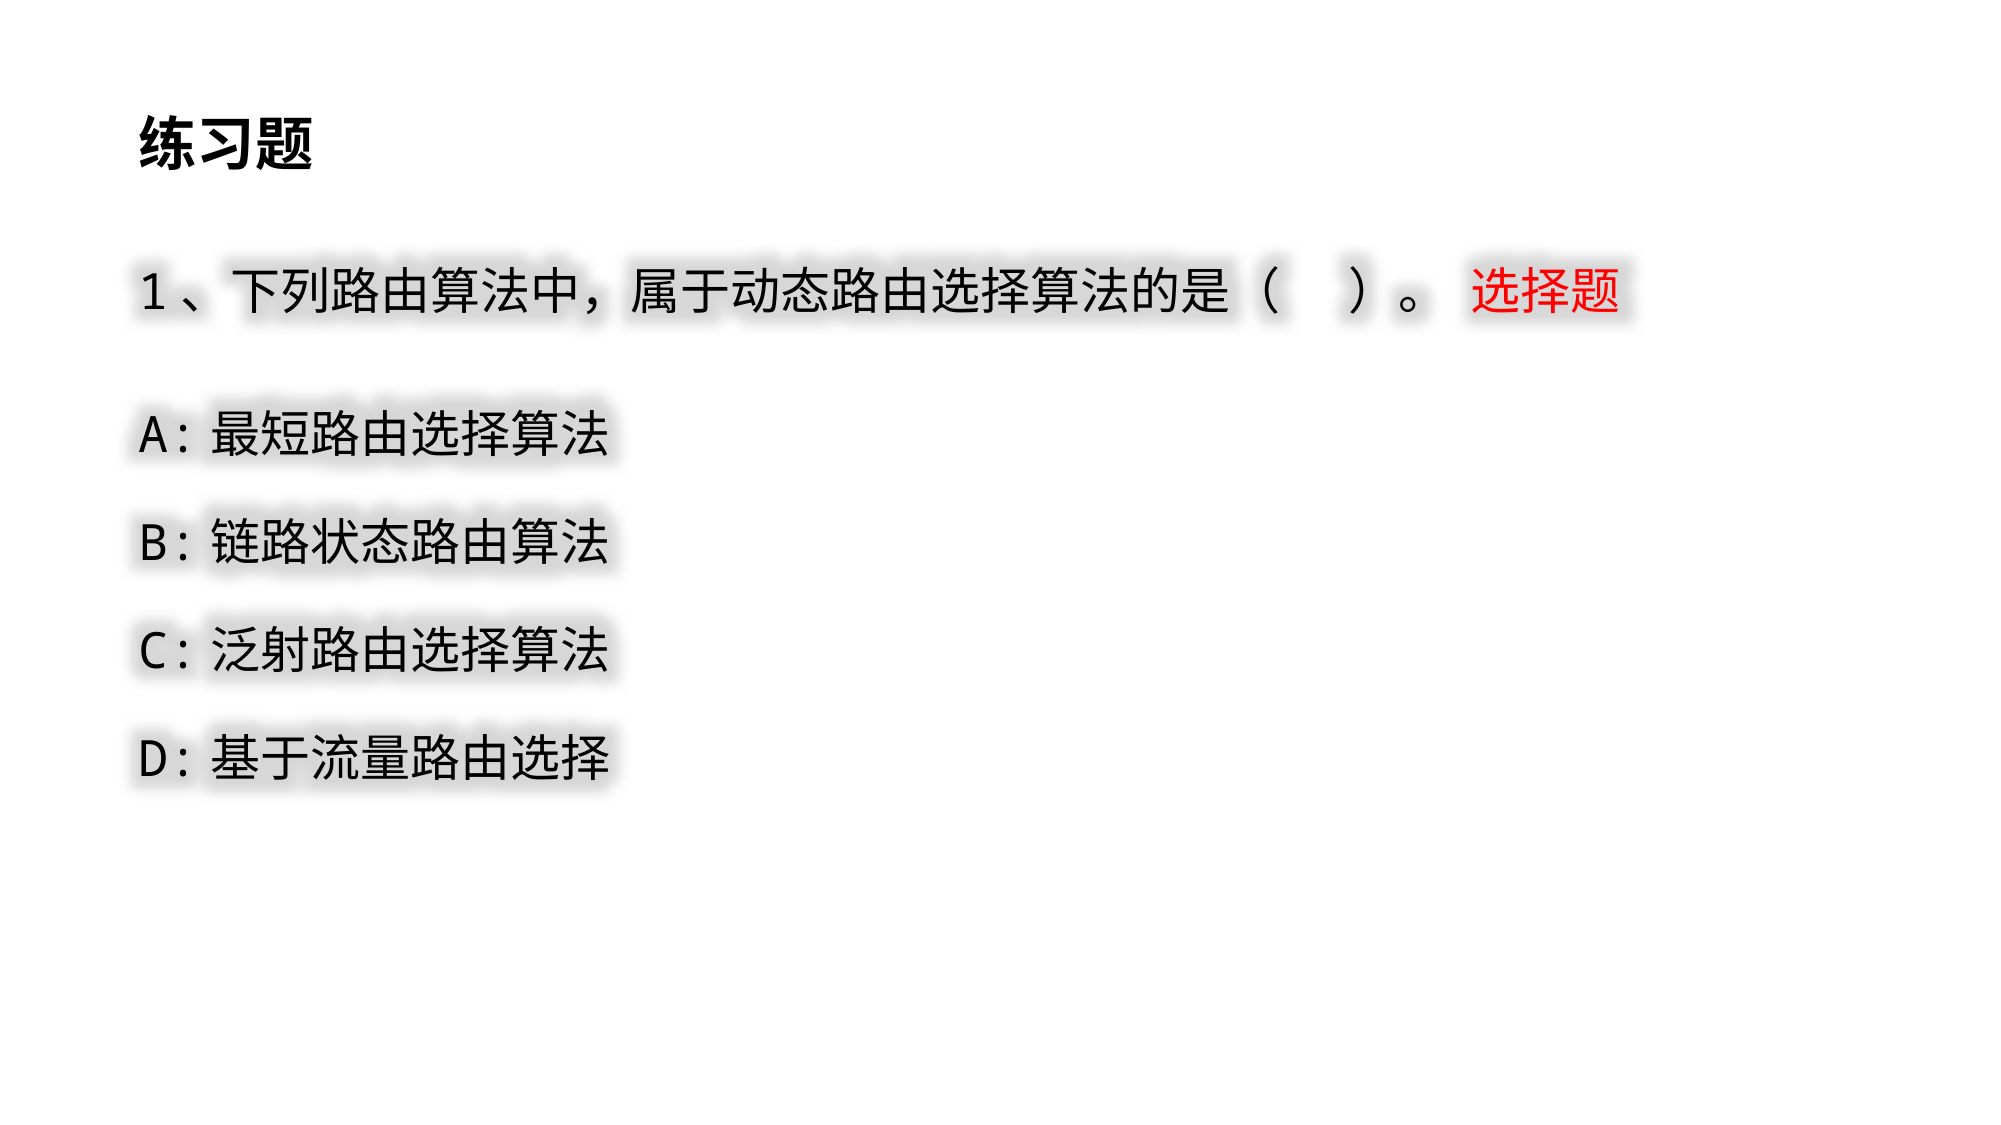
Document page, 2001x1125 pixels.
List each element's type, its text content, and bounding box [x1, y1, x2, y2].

text_box 练习题 [120, 97, 1568, 187]
text_box 1、下列路由算法中，属于动态路由选择算法的是（ ）。 选择题 A:最短路由选择算法 B:链路状态路由算法 C:泛射路由选择算法 D:基于流量路由选择 [120, 219, 1839, 1047]
